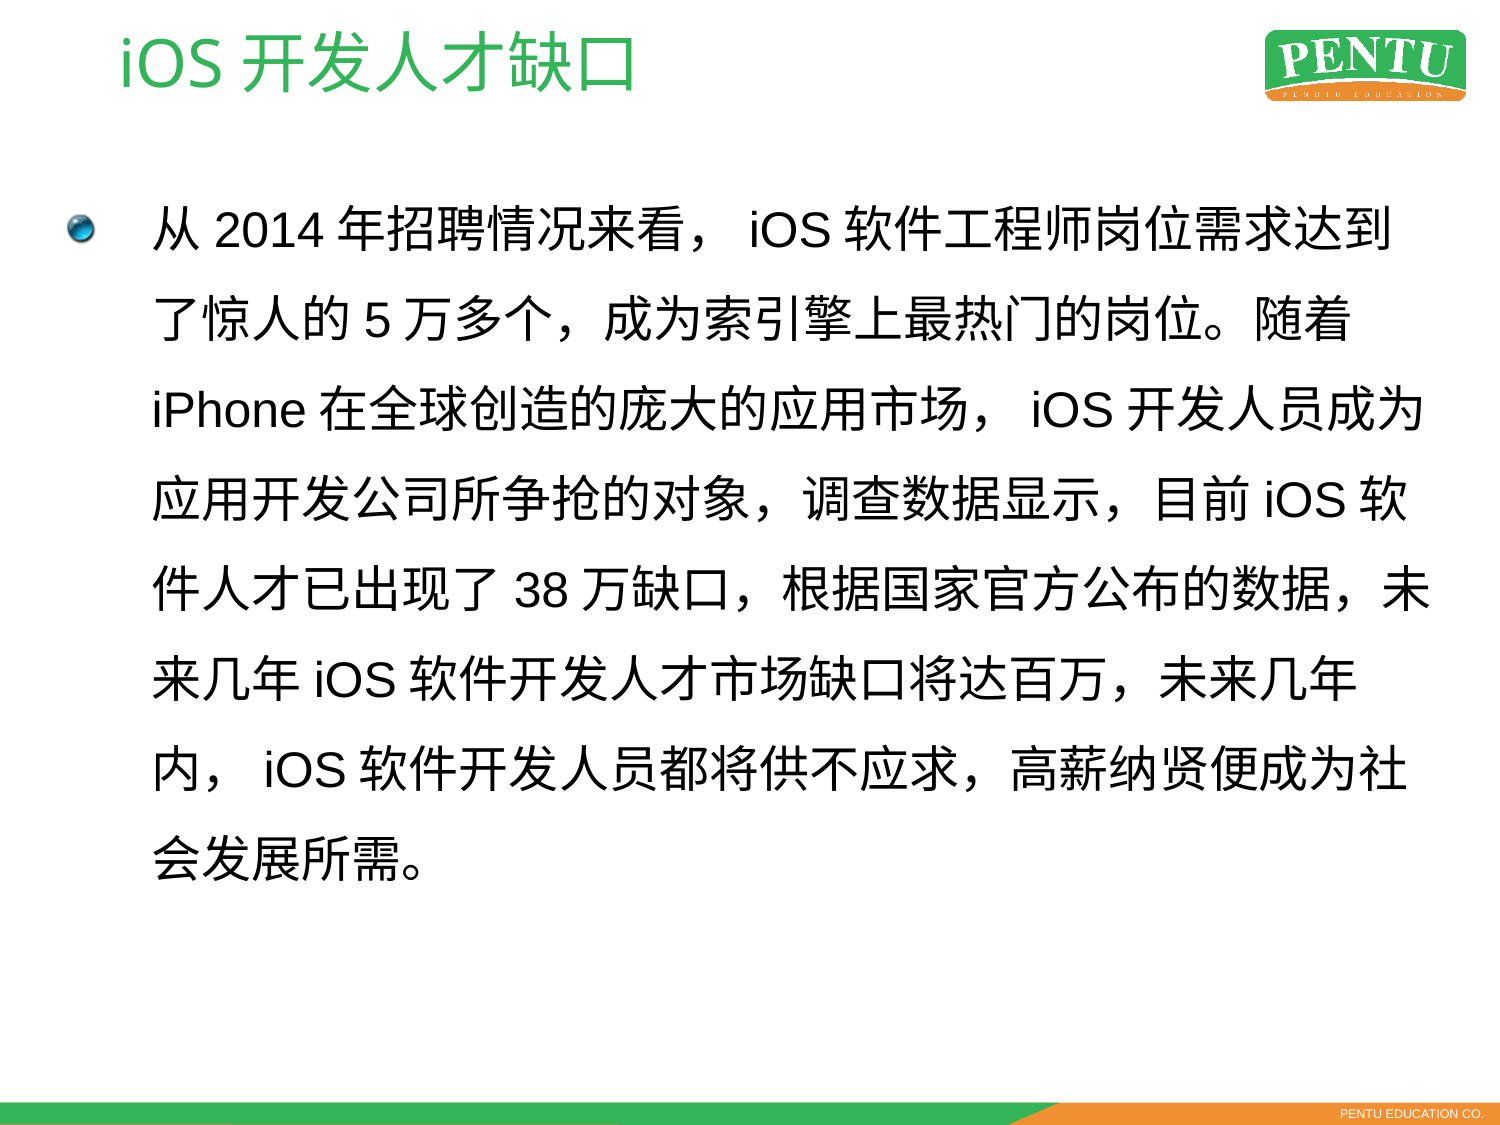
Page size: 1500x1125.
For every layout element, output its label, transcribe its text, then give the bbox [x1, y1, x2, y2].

text_box [289, 19, 1471, 169]
text_box 从2014年招聘情况来看，iOS软件工程师岗位需求达到了惊人的5万多个，成为索引擎上最热门的岗位。随着iPhone在全球创造的庞大的应用市场，iOS开发人员成为应用开发公司所争抢的对象，调查数据显示，目前iOS软件人才已出现了38万缺口，根据国家官方公布的数据，未来几年iOS软件开发人才市场缺口将达百万，未来几年内，iOS软件开发人员都将供不应求，高薪纳贤便成为社会发展所需。 [48, 159, 1452, 895]
title iOS开发人才缺口 [103, 25, 289, 107]
picture [63, 209, 99, 245]
